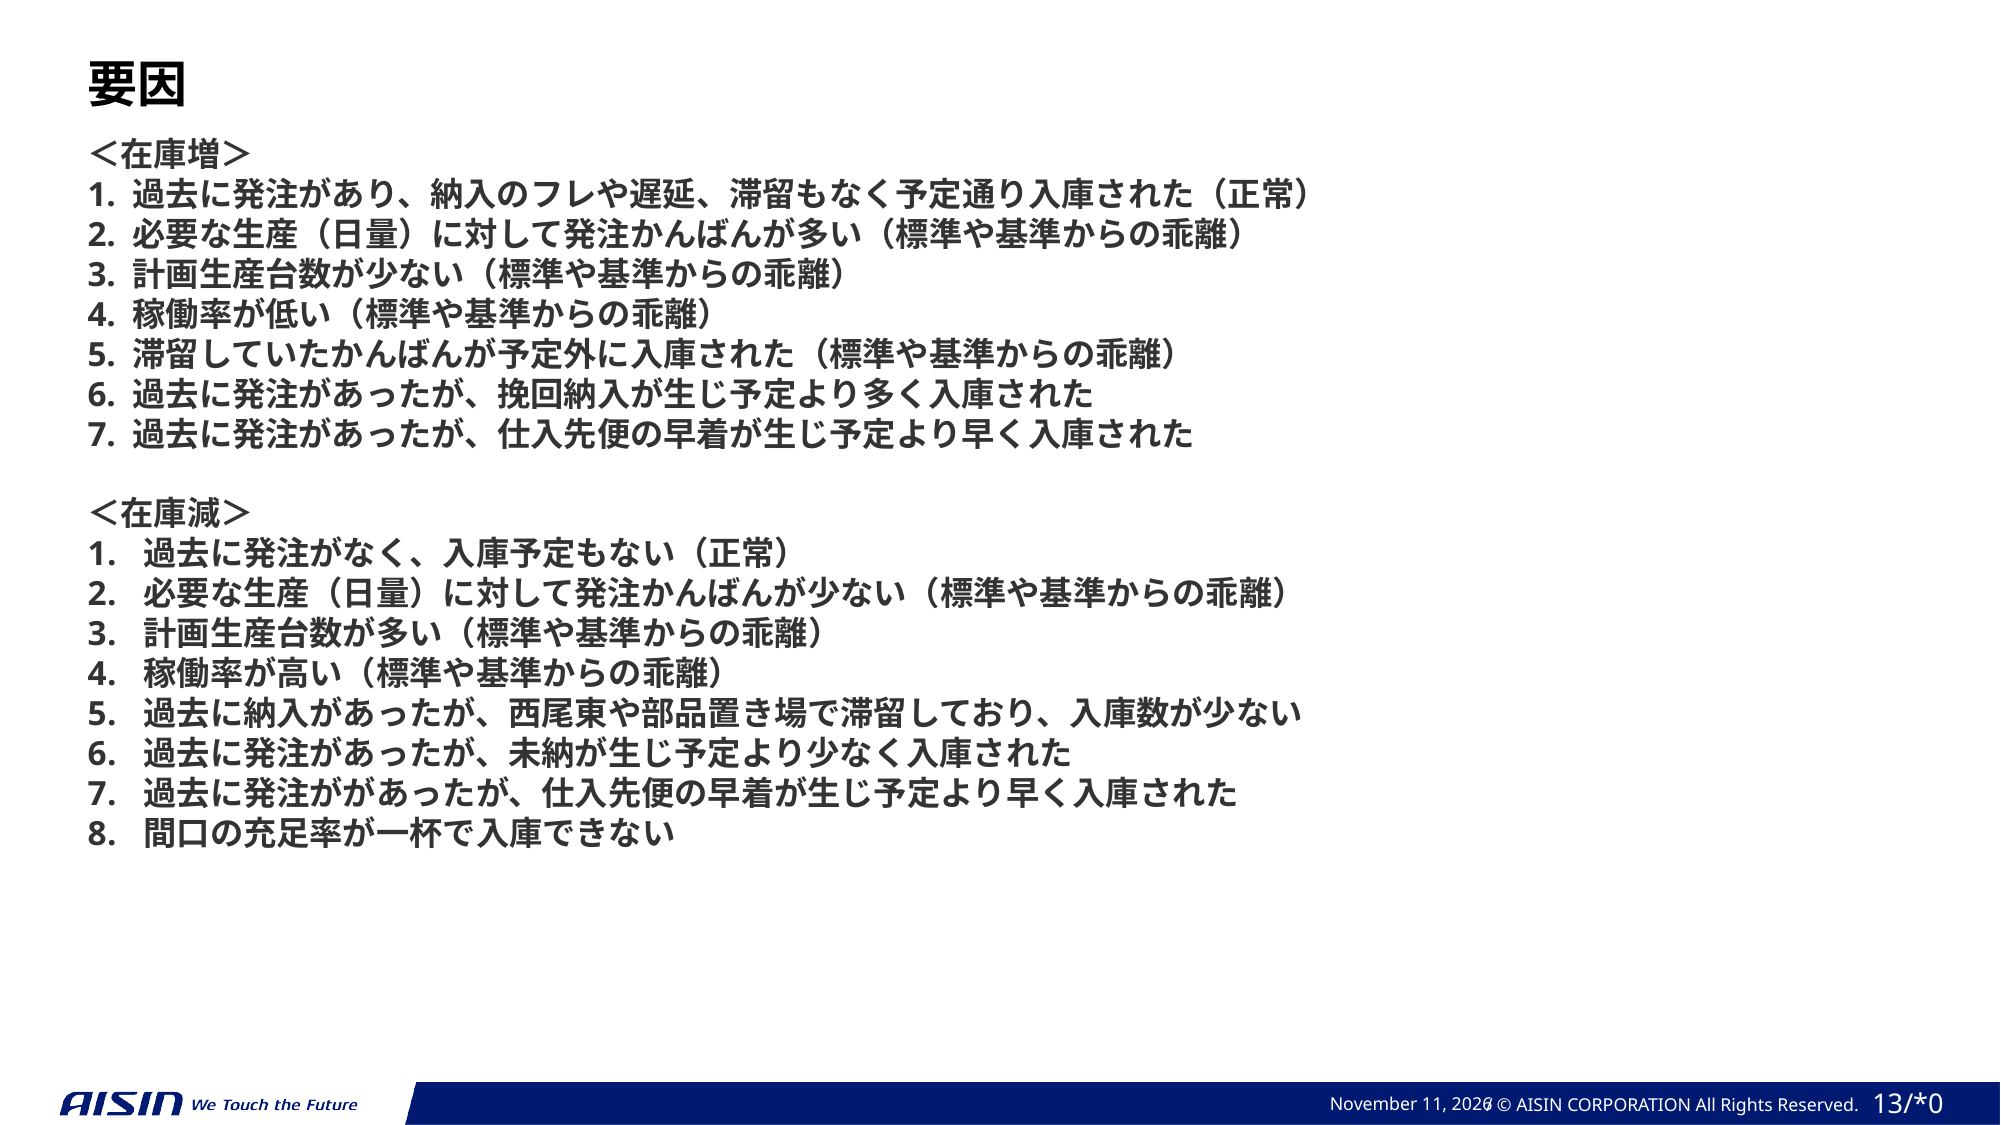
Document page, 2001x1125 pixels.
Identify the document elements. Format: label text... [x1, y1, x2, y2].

picture [0, 1082, 2000, 1125]
list ＜在庫増＞ 1. 過去に発注があり、納入のフレや遅延、滞留もなく予定通り入庫された（正常） 2. 必要な生産（日量）に対して発注かんばんが多い（標準や基準からの乖離） 3. 計画生産台数が少ない（標準や基準からの乖離） 4. 稼働率が低い（標準や基準からの乖離） 5. 滞留していたかんばんが予定外に入庫された（標準や基準からの乖離） 6. 過去に発注があったが、挽回納入が生じ予定より多く入庫された 7. 過去に発注があったが、仕入先便の早着が生じ予定より早く入庫された ＜在庫減＞ 過去に発注がなく、入庫予定もない（正常） 必要な生産（日量）に対して発注かんばんが少ない（標準や基準からの乖離） 計画生産台数が多い（標準や基準からの乖離） 稼働率が高い（標準や基準からの乖離） 過去に納入があったが、西尾東や部品置き場で滞留しており、入庫数が少ない 過去に発注があったが、未納が生じ予定より少なく入庫された 過去に発注ががあったが、仕入先便の早着が生じ予定より早く入庫された 間口の充足率が一杯で入庫できない [72, 125, 1934, 1051]
list 要因 [72, 44, 1934, 103]
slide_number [1142, 1093, 1508, 1116]
